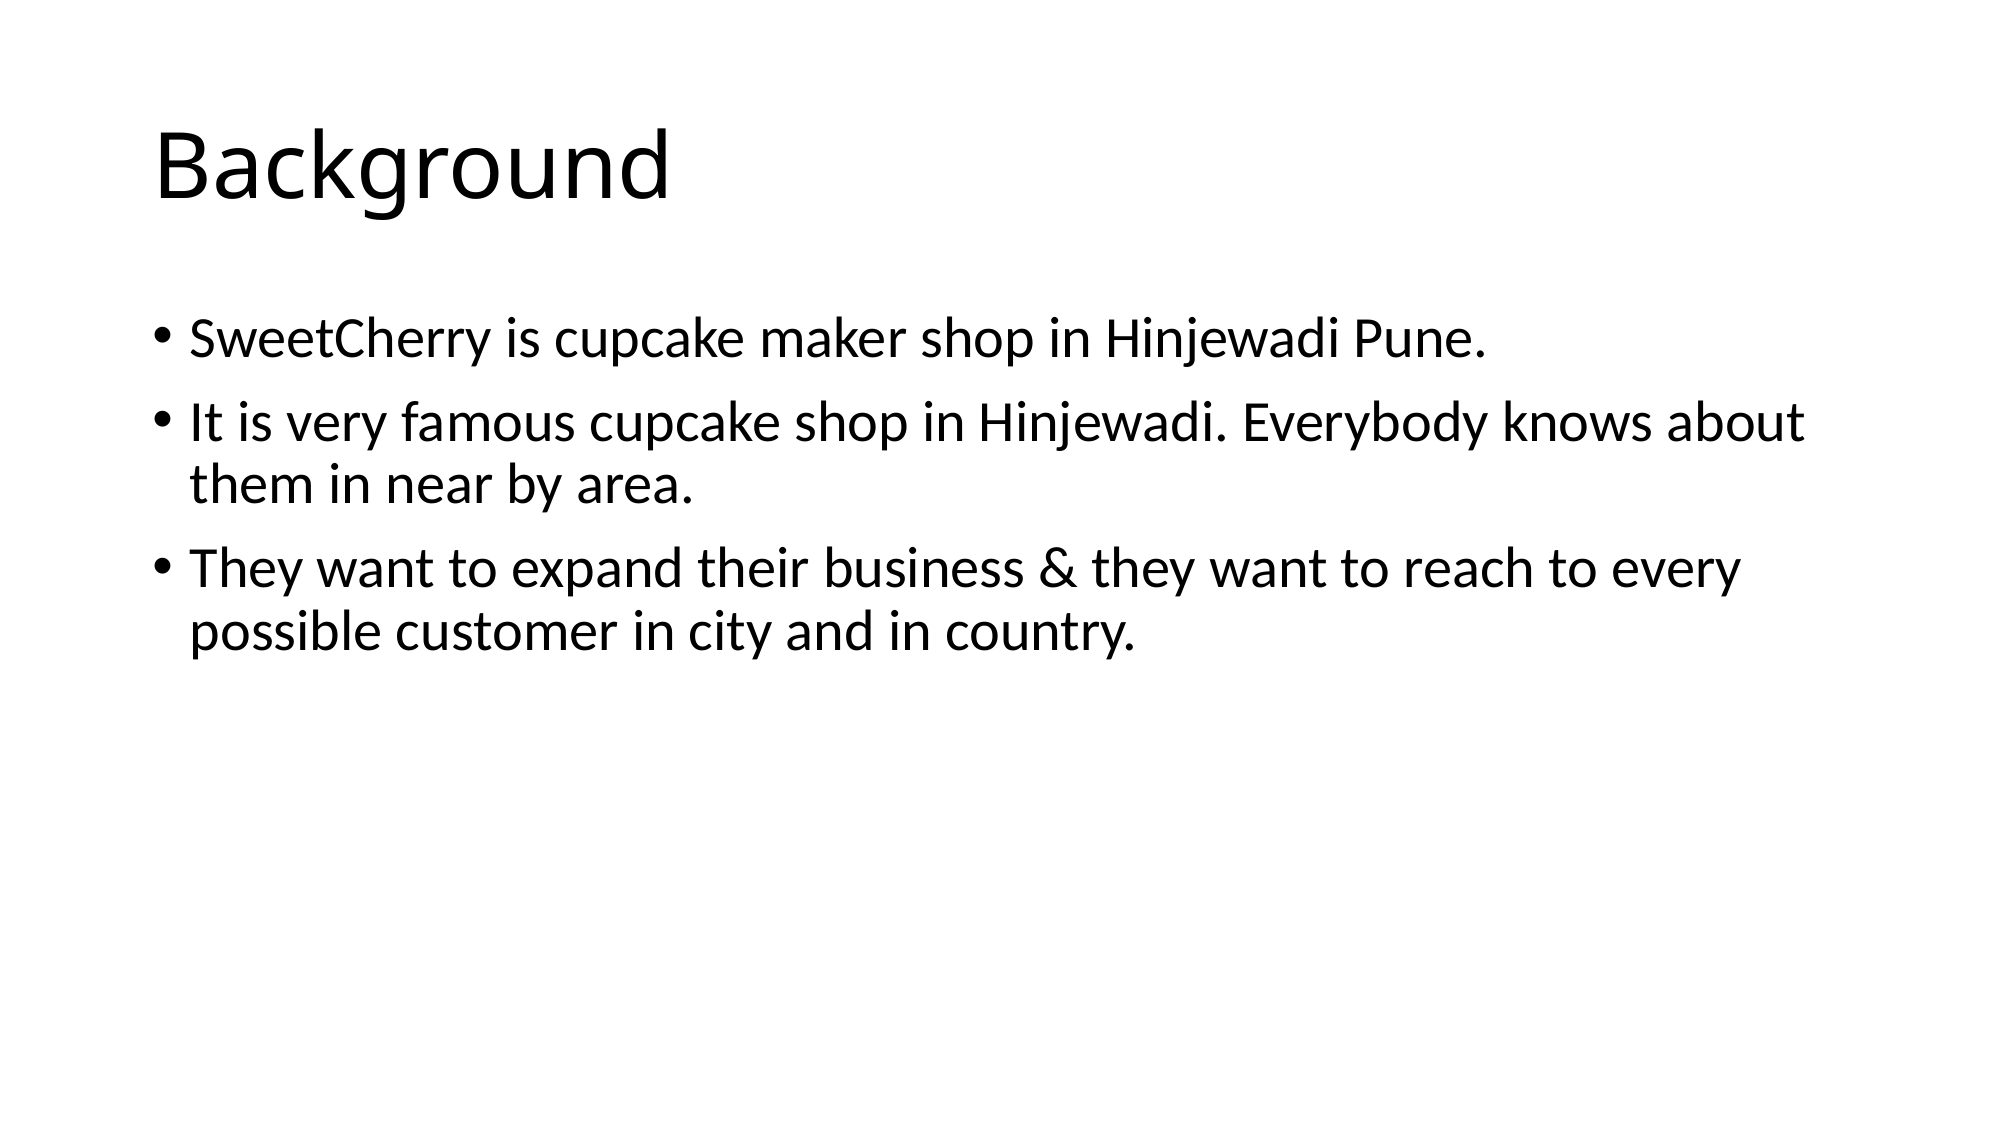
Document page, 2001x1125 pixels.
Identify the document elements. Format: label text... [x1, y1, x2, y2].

list SweetCherry is cupcake maker shop in Hinjewadi Pune. It is very famous cupcake shop in Hinjewadi. Everybody knows about them in near by area. They want to expand their business & they want to reach to every possible customer in city and in country. [137, 299, 1863, 1014]
title Background [137, 59, 1863, 278]
